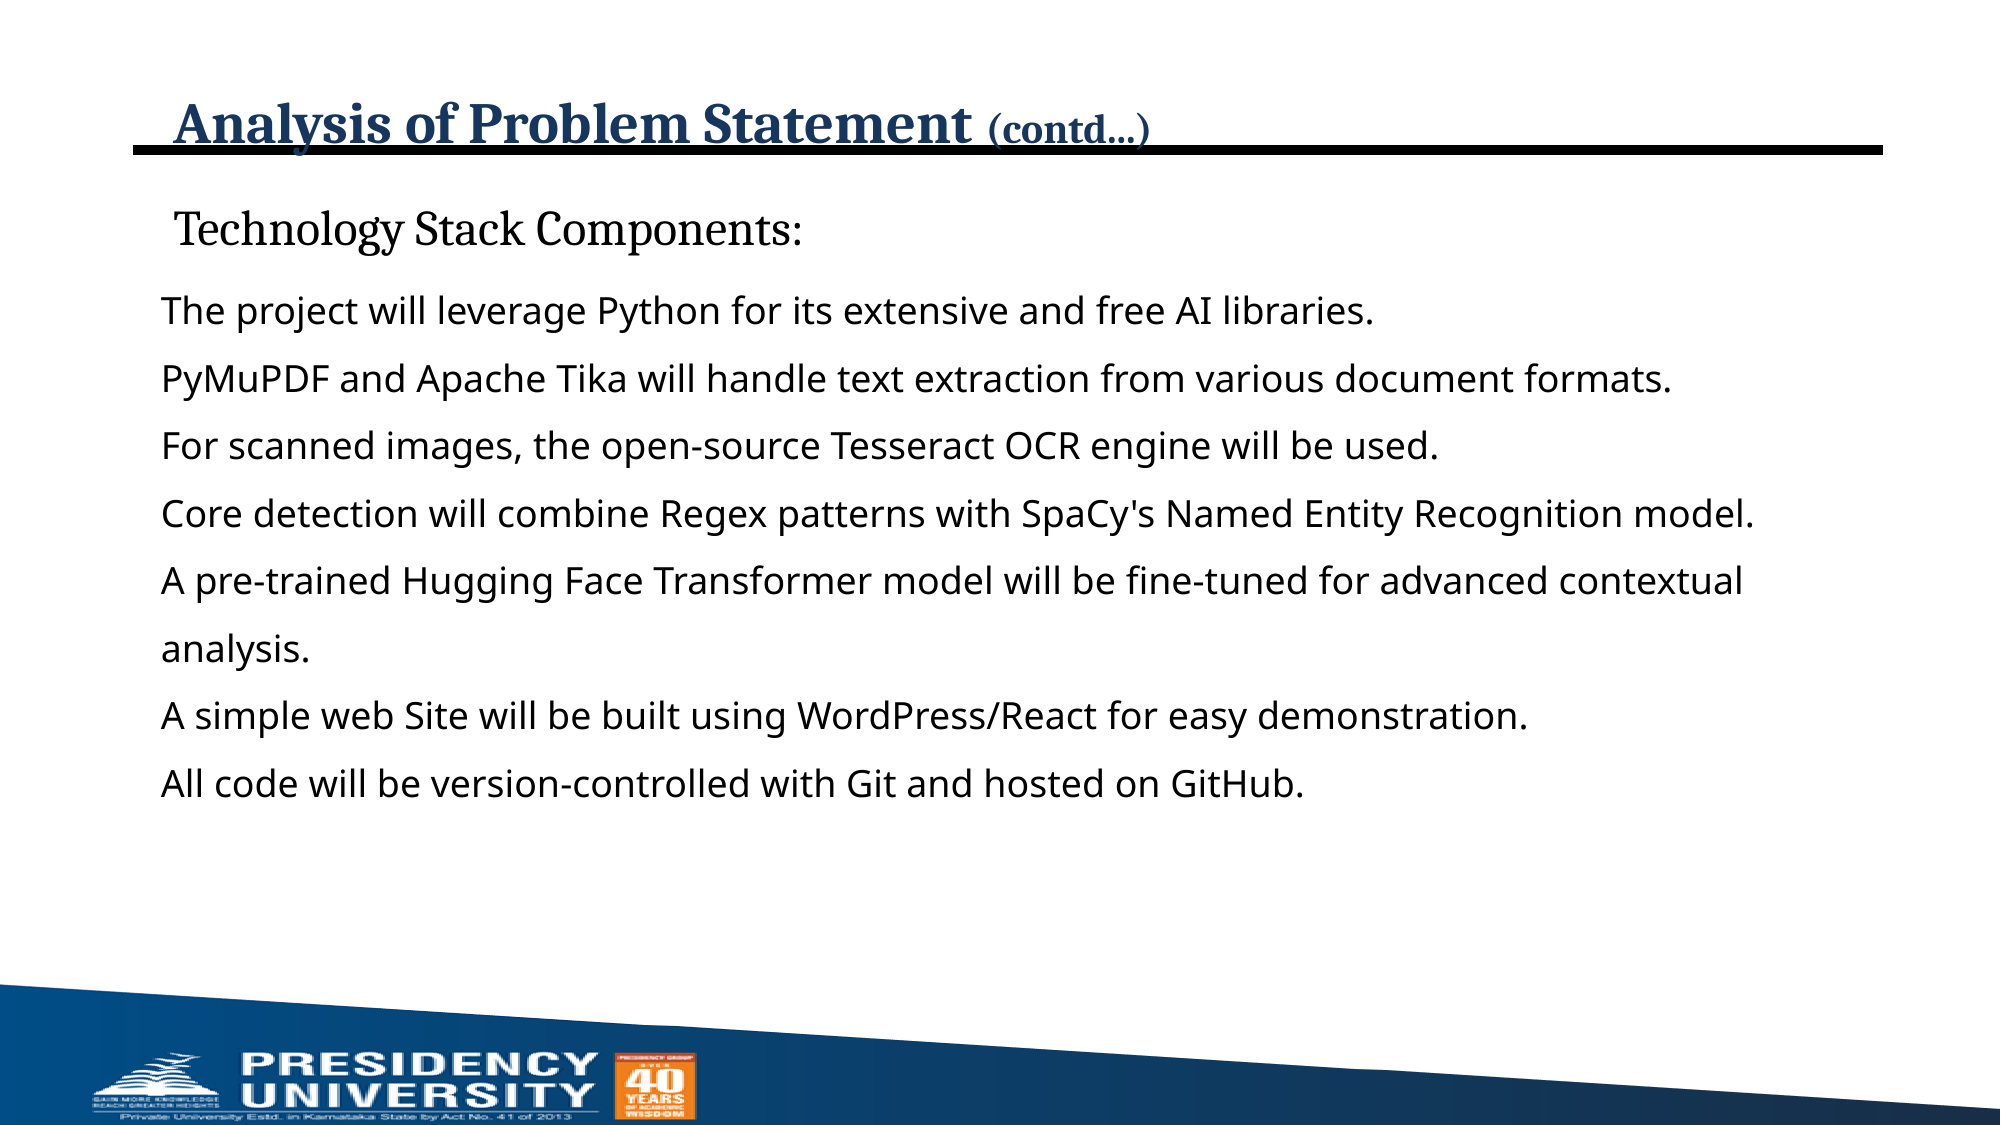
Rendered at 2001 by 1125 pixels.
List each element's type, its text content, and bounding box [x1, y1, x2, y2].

picture [0, 982, 2000, 1125]
title Analysis of Problem Statement (contd...) [133, 45, 1884, 125]
list Technology Stack Components: The project will leverage Python for its extensive and free AI libraries. PyMuPDF and Apache Tika will handle text extraction from various document formats. For scanned images, the open-source Tesseract OCR engine will be used. Core detection will combine Regex patterns with SpaCy's Named Entity Recognition model. A pre-trained Hugging Face Transformer model will be fine-tuned for advanced contextual analysis. A simple web Site will be built using WordPress/React for easy demonstration. All code will be version-controlled with Git and hosted on GitHub. [133, 187, 1884, 1000]
